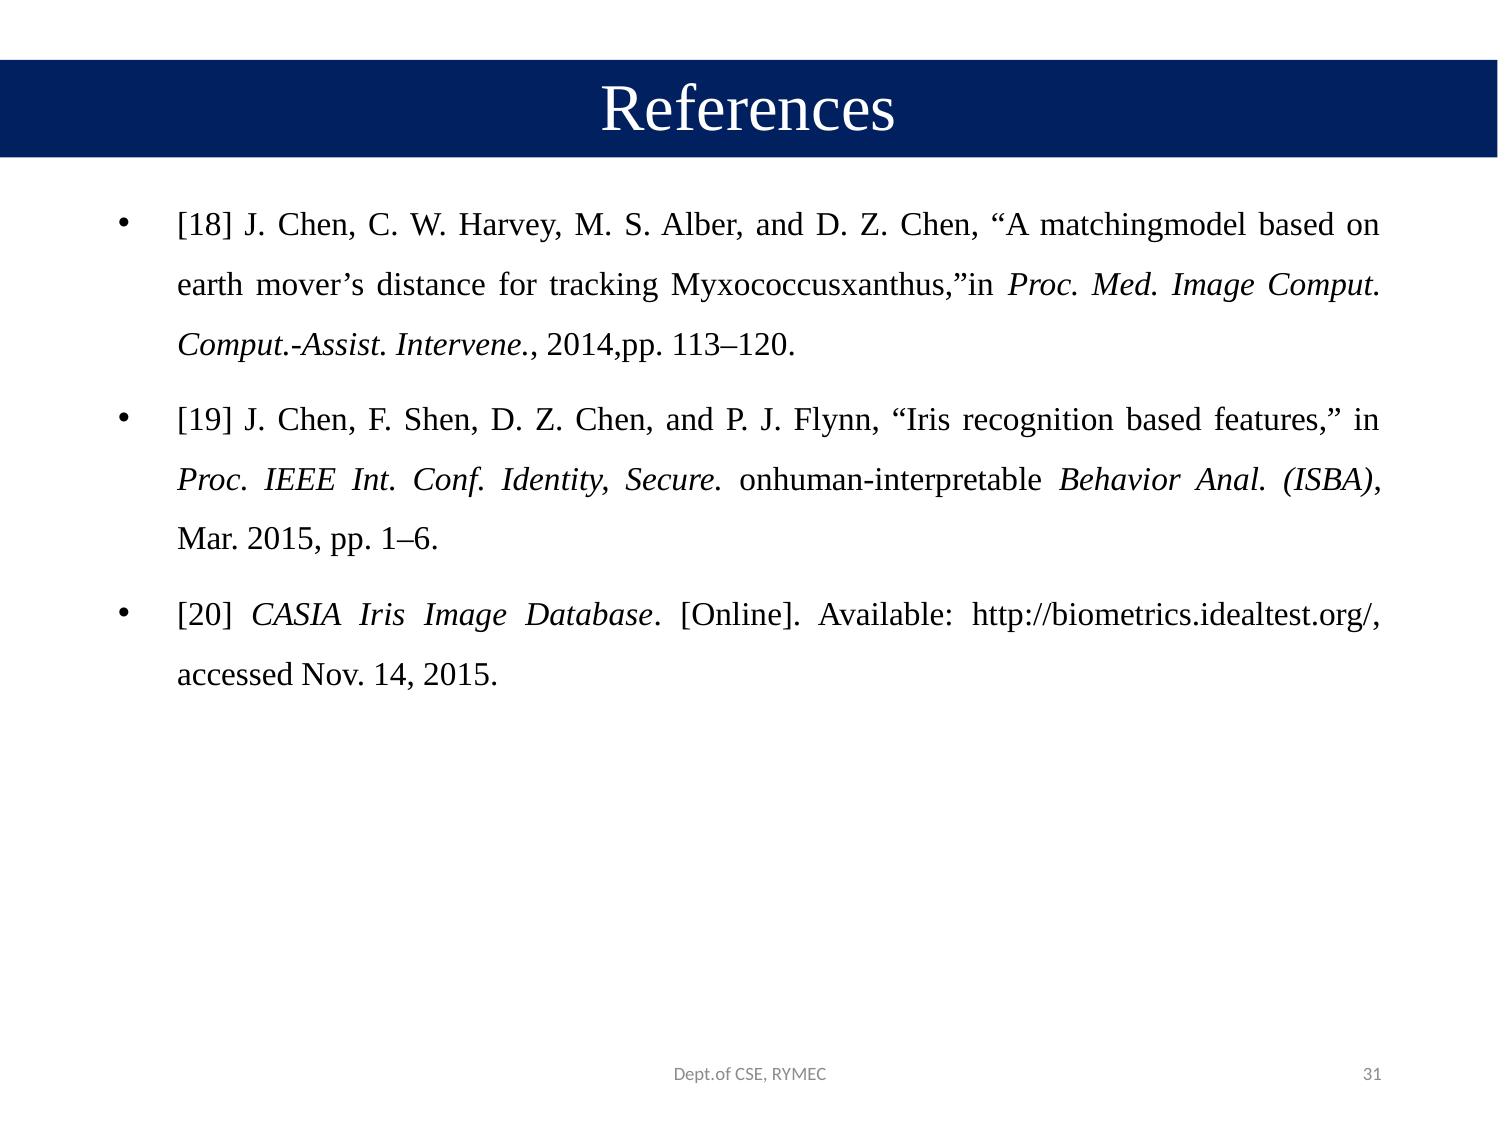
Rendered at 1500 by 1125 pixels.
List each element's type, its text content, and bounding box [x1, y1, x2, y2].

title References [0, 59, 1498, 158]
slide_number 31 [1059, 1042, 1397, 1103]
footer Dept.of CSE, RYMEC [496, 1042, 1004, 1103]
list [18] J. Chen, C. W. Harvey, M. S. Alber, and D. Z. Chen, “A matchingmodel based on earth mover’s distance for tracking Myxococcusxanthus,”in Proc. Med. Image Comput. Comput.-Assist. Intervene., 2014,pp. 113–120. [19] J. Chen, F. Shen, D. Z. Chen, and P. J. Flynn, “Iris recognition based features,” in Proc. IEEE Int. Conf. Identity, Secure. onhuman-interpretable Behavior Anal. (ISBA), Mar. 2015, pp. 1–6. [20] CASIA Iris Image Database. [Online]. Available: http://biometrics.idealtest.org/, accessed Nov. 14, 2015. [103, 174, 1397, 1014]
